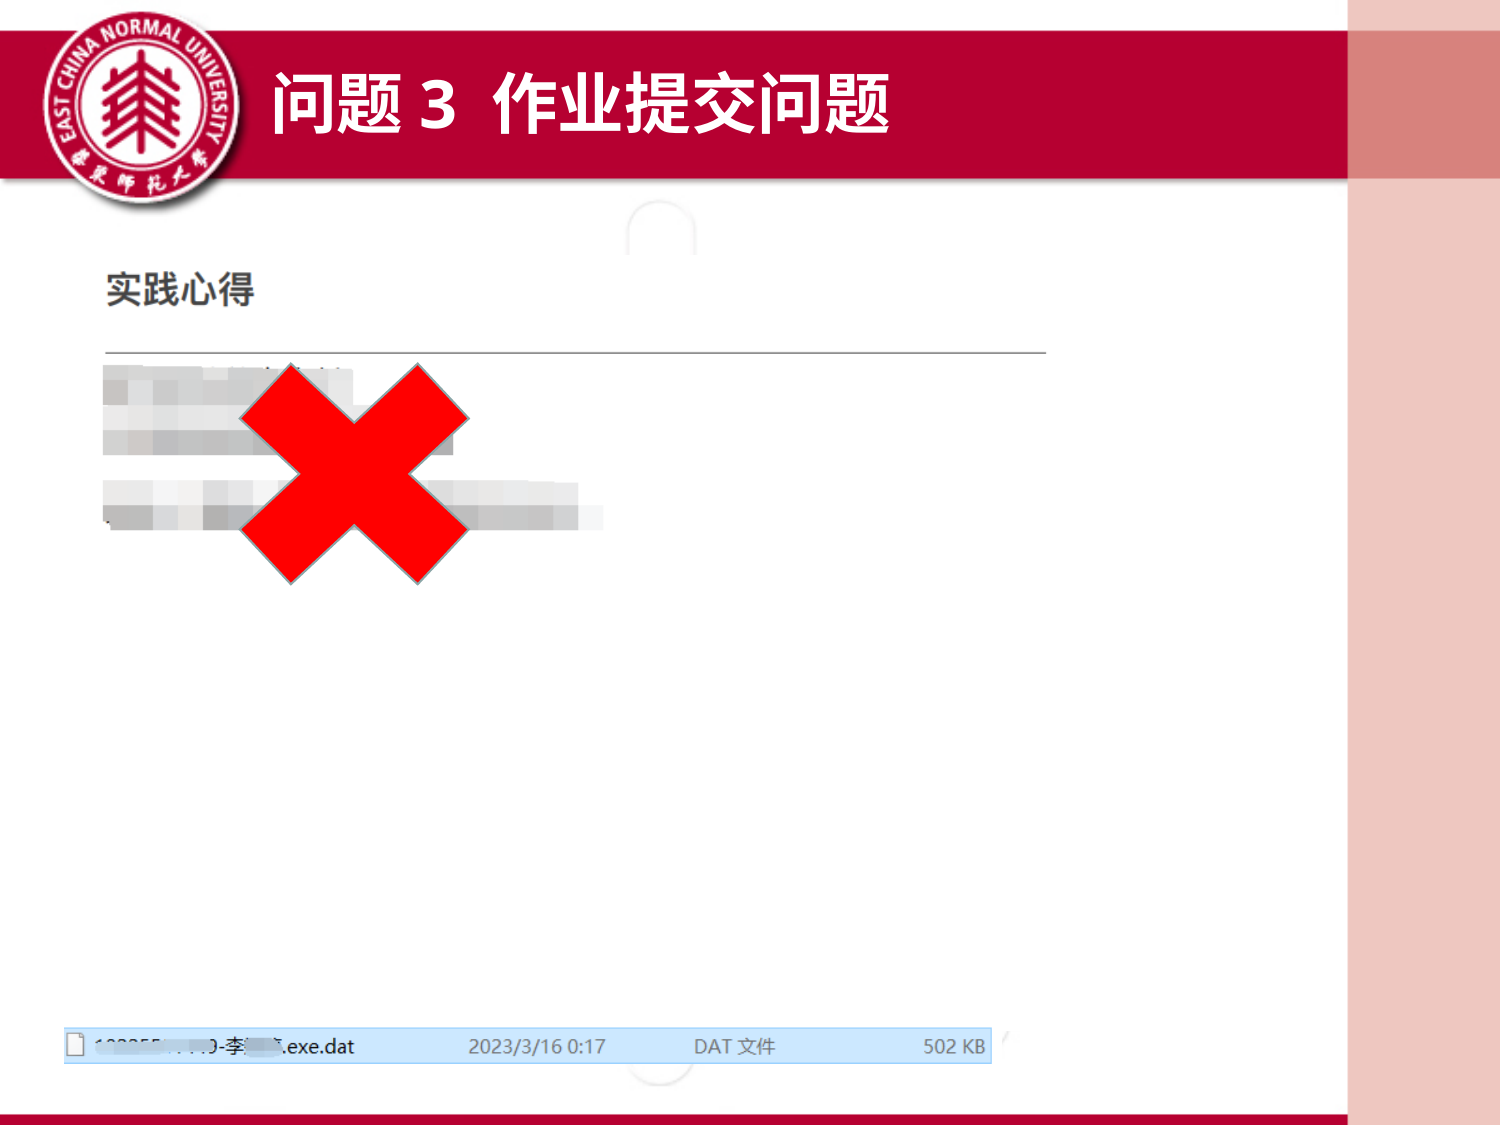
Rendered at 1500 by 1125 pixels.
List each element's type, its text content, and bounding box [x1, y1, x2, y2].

picture [0, 0, 1500, 1125]
text_box 问题3 作业提交问题 [255, 54, 907, 150]
